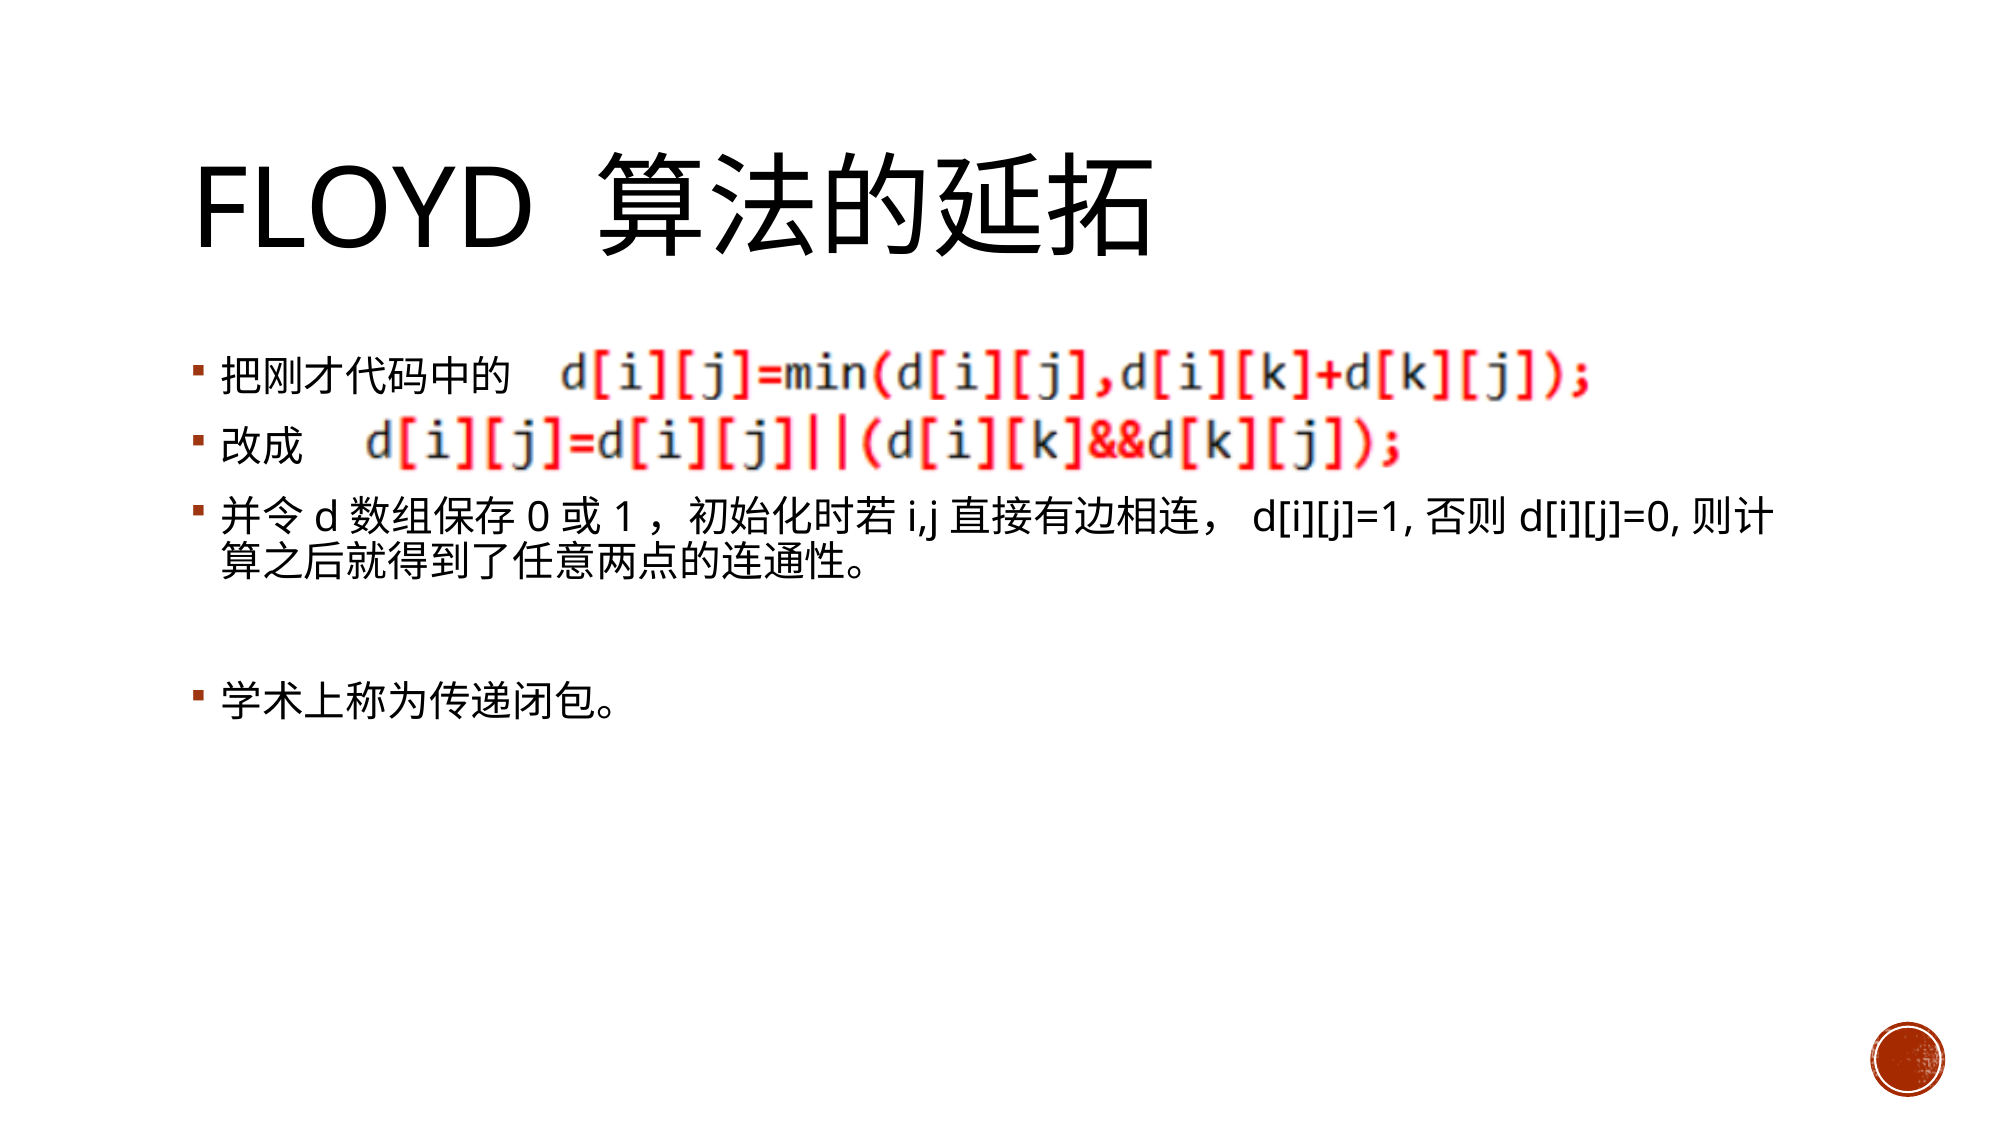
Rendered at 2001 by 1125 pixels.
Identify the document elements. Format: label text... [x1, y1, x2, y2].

list 把刚才代码中的 改成 并令d数组保存0或1，初始化时若i,j直接有边相连，d[i][j]=1,否则d[i][j]=0,则计算之后就得到了任意两点的连通性。 学术上称为传递闭包。 [175, 348, 1826, 1013]
title Floyd 算法的延拓 [175, 79, 1826, 344]
picture [358, 332, 1596, 482]
